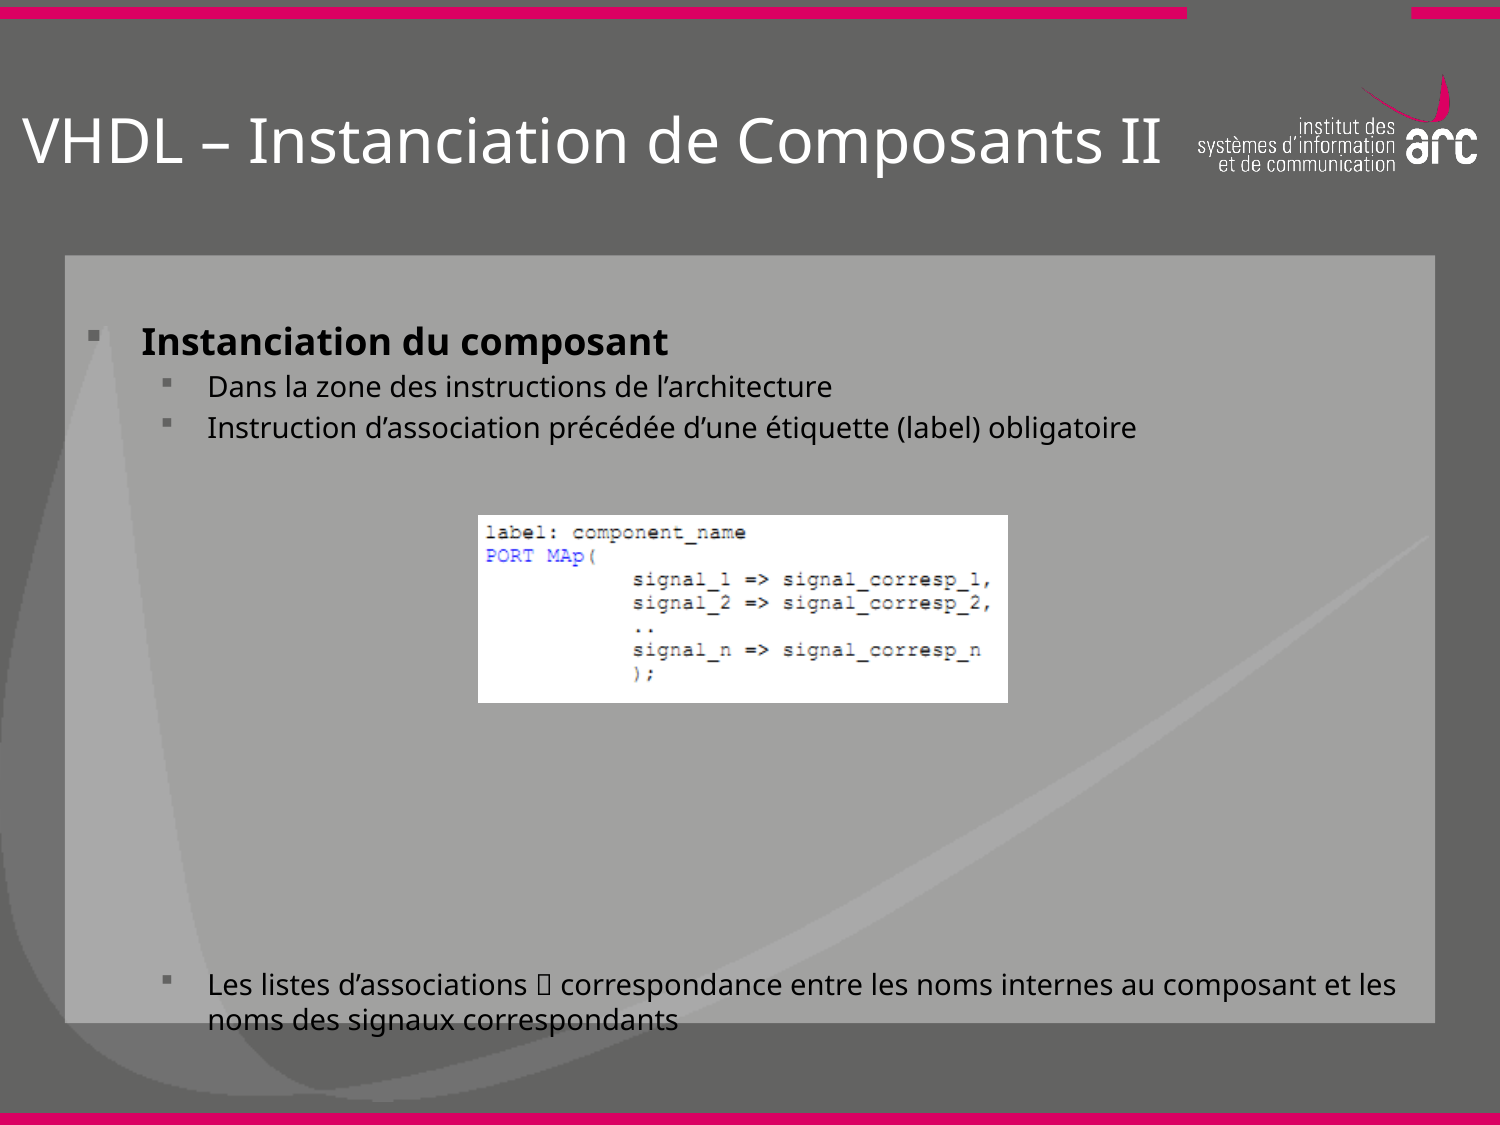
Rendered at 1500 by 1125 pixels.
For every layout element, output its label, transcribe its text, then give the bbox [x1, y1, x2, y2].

list Instanciation du composant Dans la zone des instructions de l’architecture Instruction d’association précédée d’une étiquette (label) obligatoire Les listes d’associations  correspondance entre les noms internes au composant et les noms des signaux correspondants [70, 257, 1419, 997]
picture [478, 514, 1009, 703]
picture [1198, 74, 1477, 172]
title VHDL – Instanciation de Composants II [0, 44, 1188, 233]
